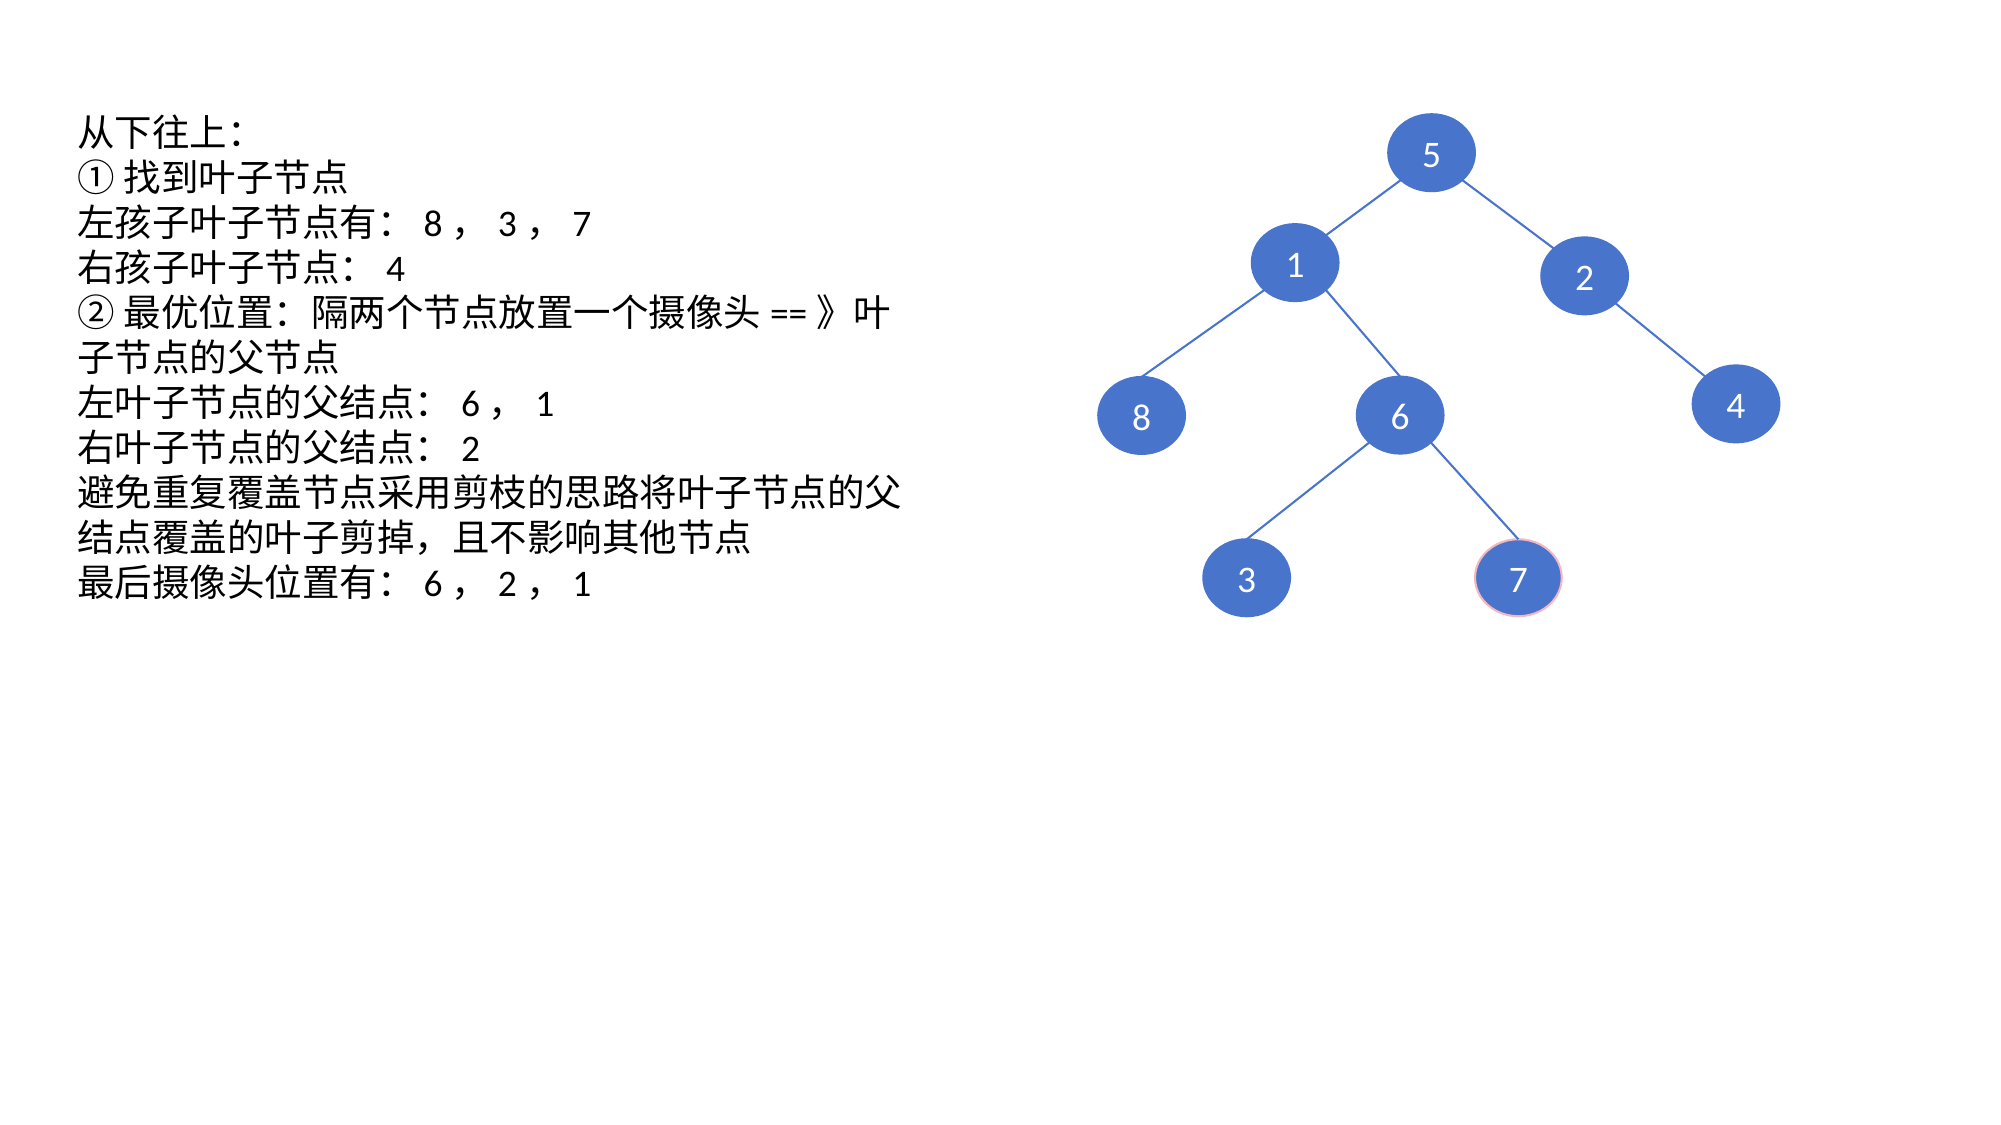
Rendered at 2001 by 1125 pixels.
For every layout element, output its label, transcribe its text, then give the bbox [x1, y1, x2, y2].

text_box 5 [1387, 113, 1476, 193]
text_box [1141, 289, 1265, 378]
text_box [1430, 441, 1519, 540]
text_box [1246, 441, 1370, 540]
text_box 从下往上： ①找到叶子节点 左孩子叶子节点有：8，3，7 右孩子叶子节点：4 ②最优位置：隔两个节点放置一个摄像头==》叶子节点的父节点 左叶子节点的父结点：6，1 右叶子节点的父结点：2 避免重复覆盖节点采用剪枝的思路将叶子节点的父结点覆盖的叶子剪掉，且不影响其他节点 最后摄像头位置有：6，2，1 [62, 101, 924, 612]
text_box 6 [1355, 375, 1445, 455]
text_box 2 [1540, 236, 1630, 316]
text_box 3 [1202, 538, 1292, 618]
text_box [1325, 179, 1402, 236]
text_box 1 [1250, 223, 1340, 303]
text_box 4 [1691, 364, 1781, 444]
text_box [1325, 289, 1401, 378]
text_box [1461, 179, 1555, 250]
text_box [1614, 302, 1706, 378]
text_box 7 [1473, 538, 1563, 618]
text_box 8 [1097, 375, 1187, 455]
